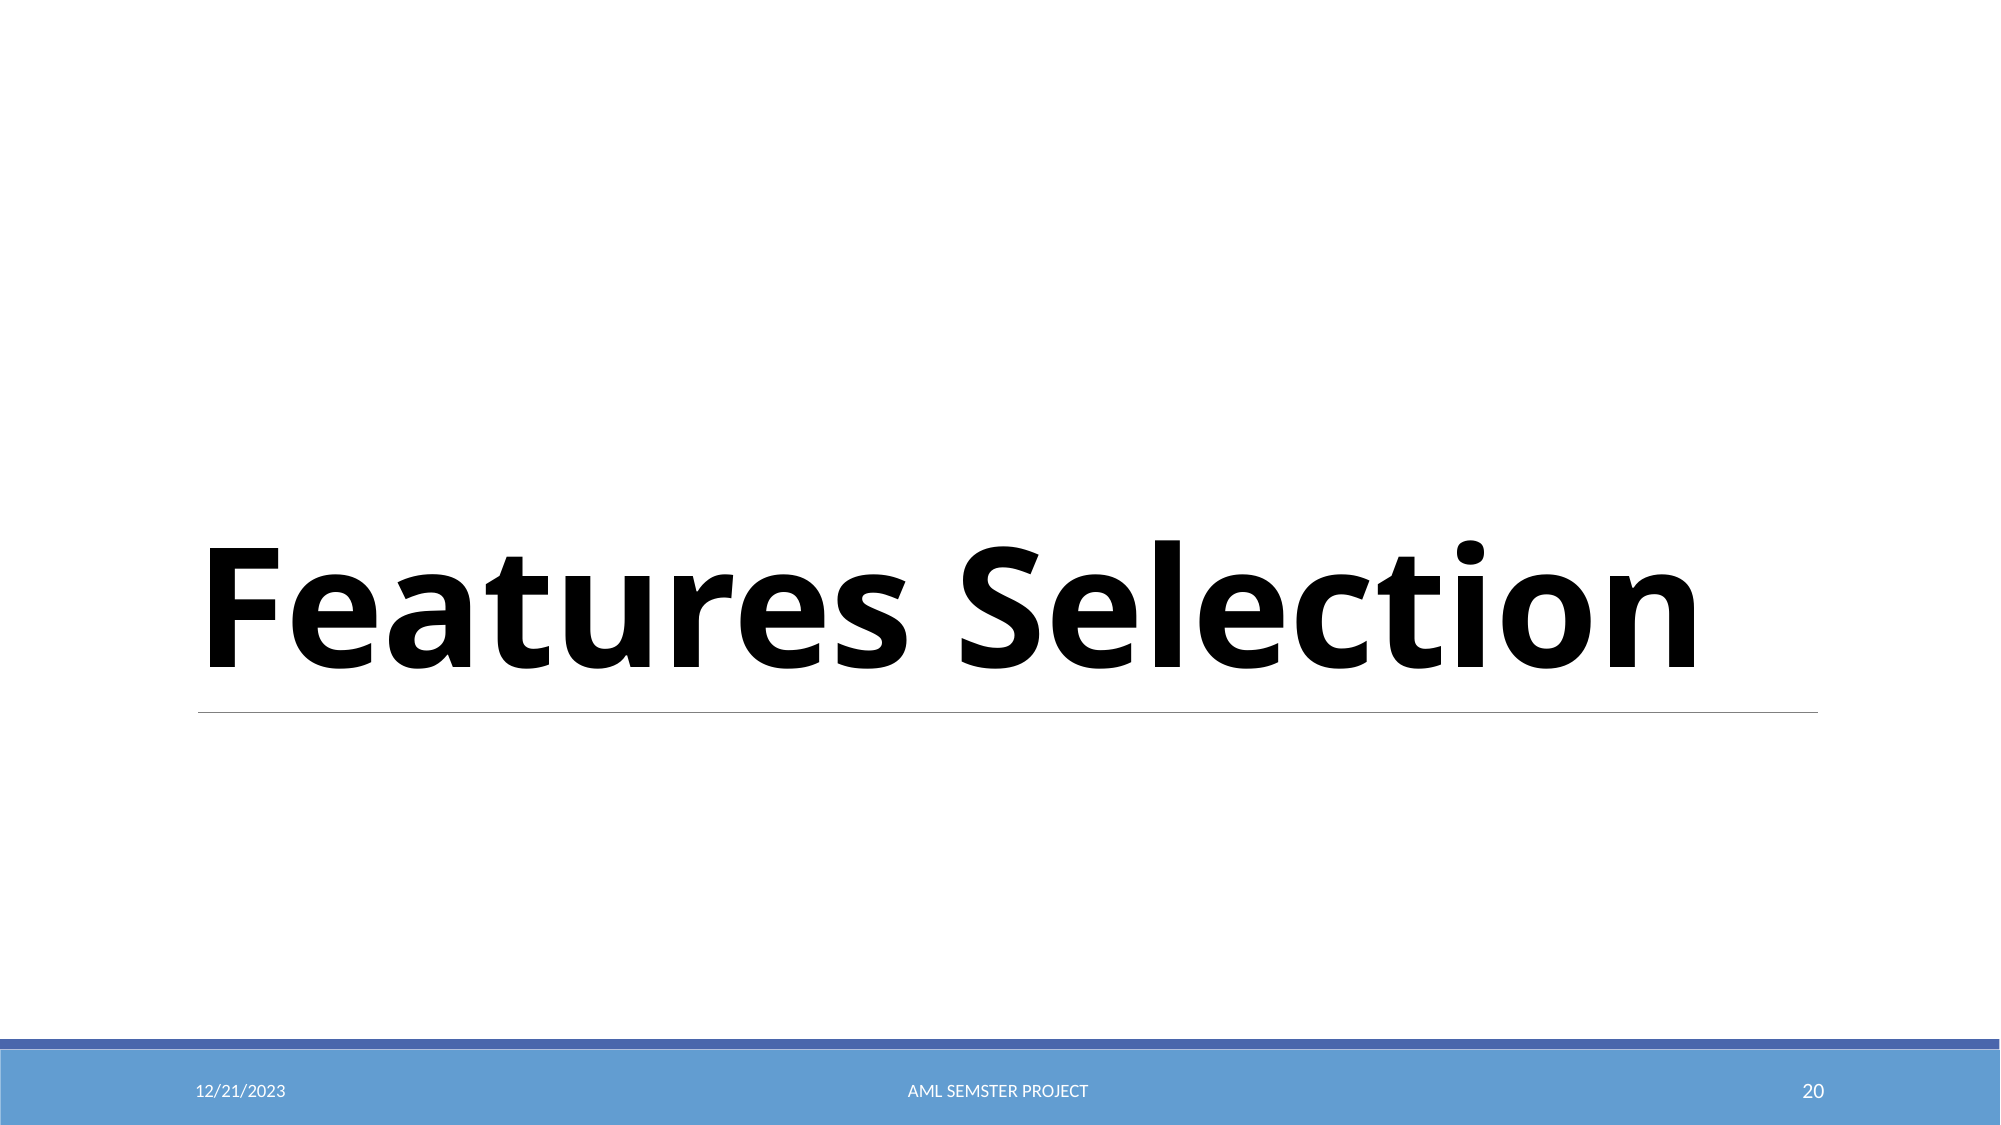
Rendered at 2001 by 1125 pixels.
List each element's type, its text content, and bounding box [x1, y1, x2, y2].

footer AML semster project [604, 1059, 1396, 1120]
slide_number 20 [1624, 1059, 1840, 1120]
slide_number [180, 1059, 586, 1120]
title Features Selection [180, 124, 1830, 710]
